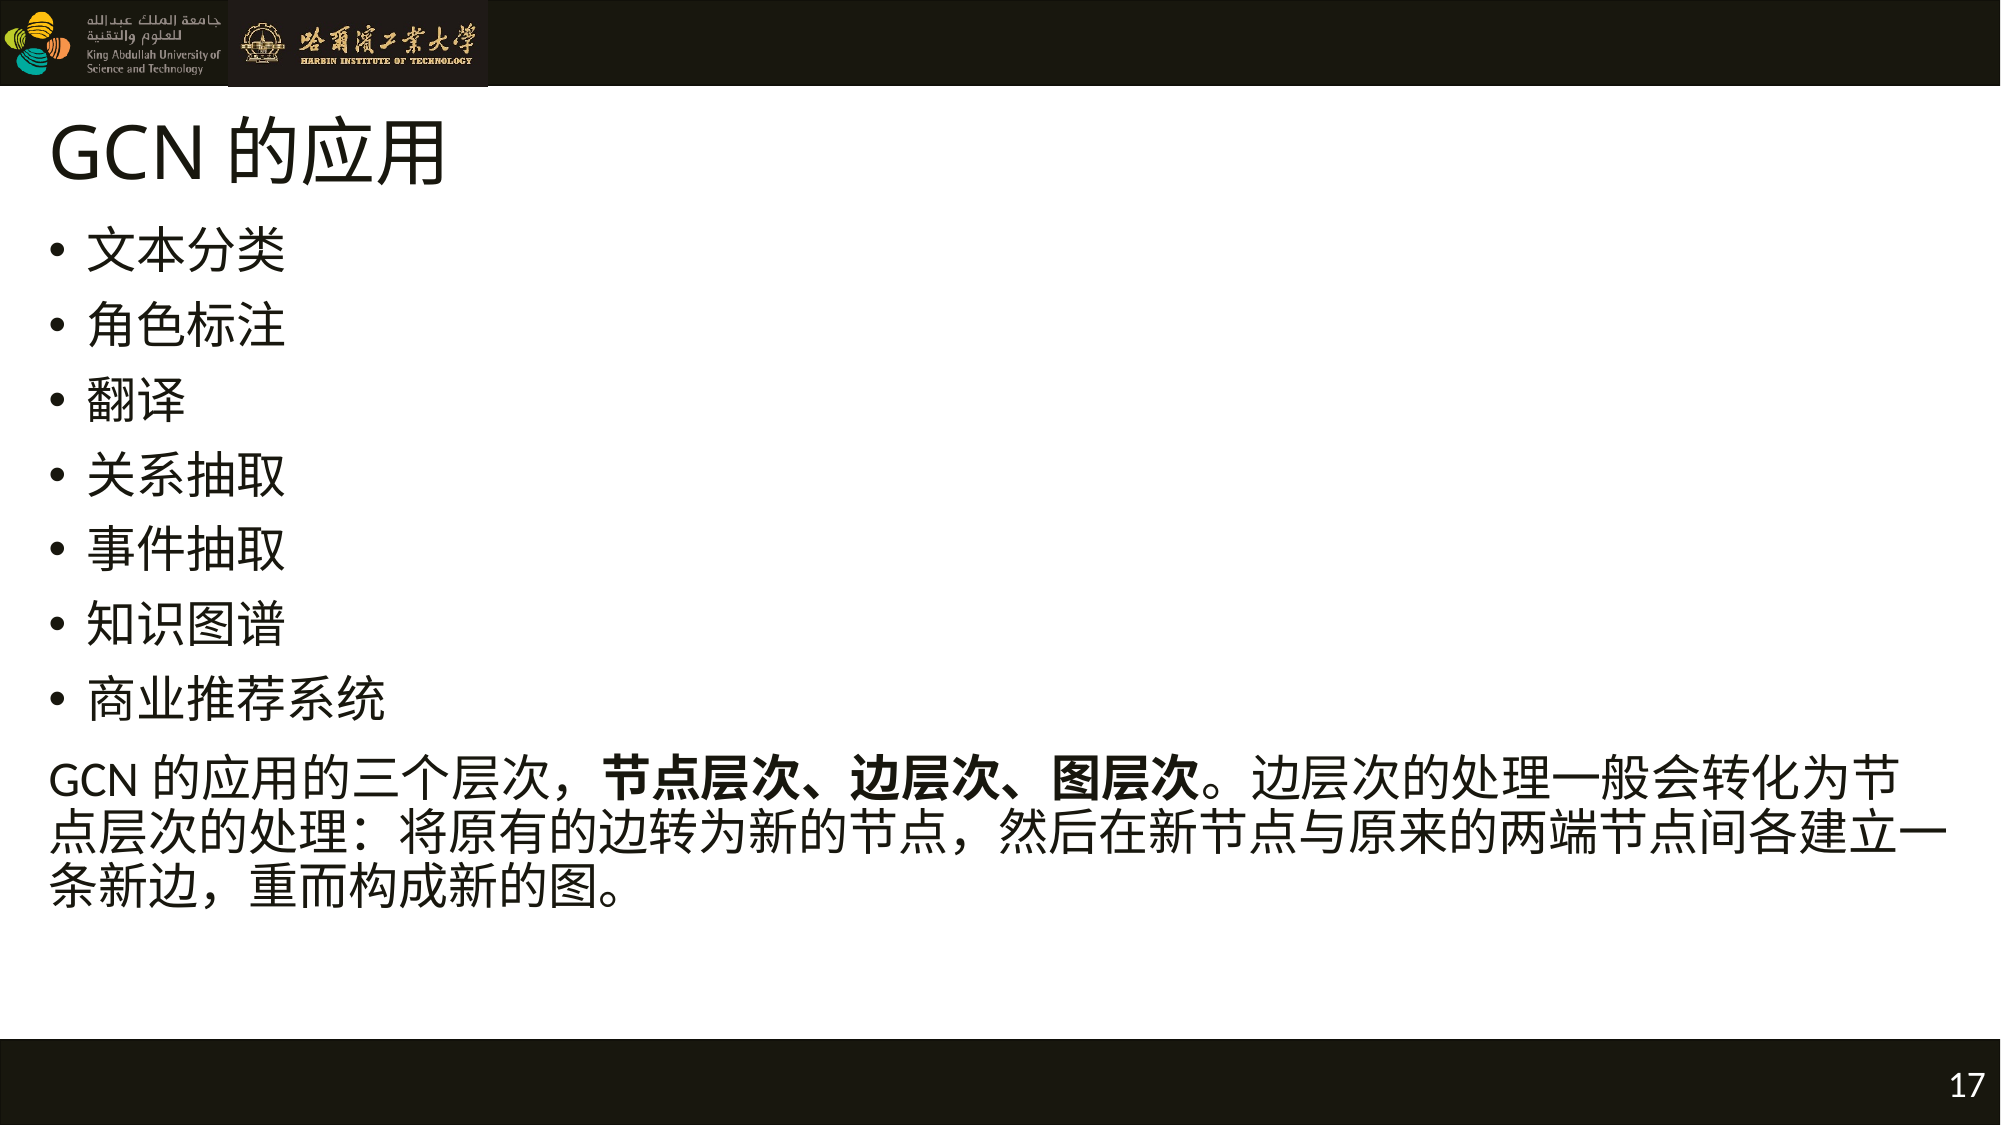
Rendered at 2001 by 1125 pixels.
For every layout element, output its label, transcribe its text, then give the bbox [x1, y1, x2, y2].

title GCN的应用 [33, 107, 1964, 202]
picture [0, 0, 488, 87]
list 文本分类 角色标注 翻译 关系抽取 事件抽取 知识图谱 商业推荐系统 GCN的应用的三个层次，节点层次、边层次、图层次。边层次的处理一般会转化为节点层次的处理：将原有的边转为新的节点，然后在新节点与原来的两端节点间各建立一条新边，重而构成新的图。 [33, 218, 1966, 1010]
slide_number 17 [1550, 1052, 2000, 1113]
